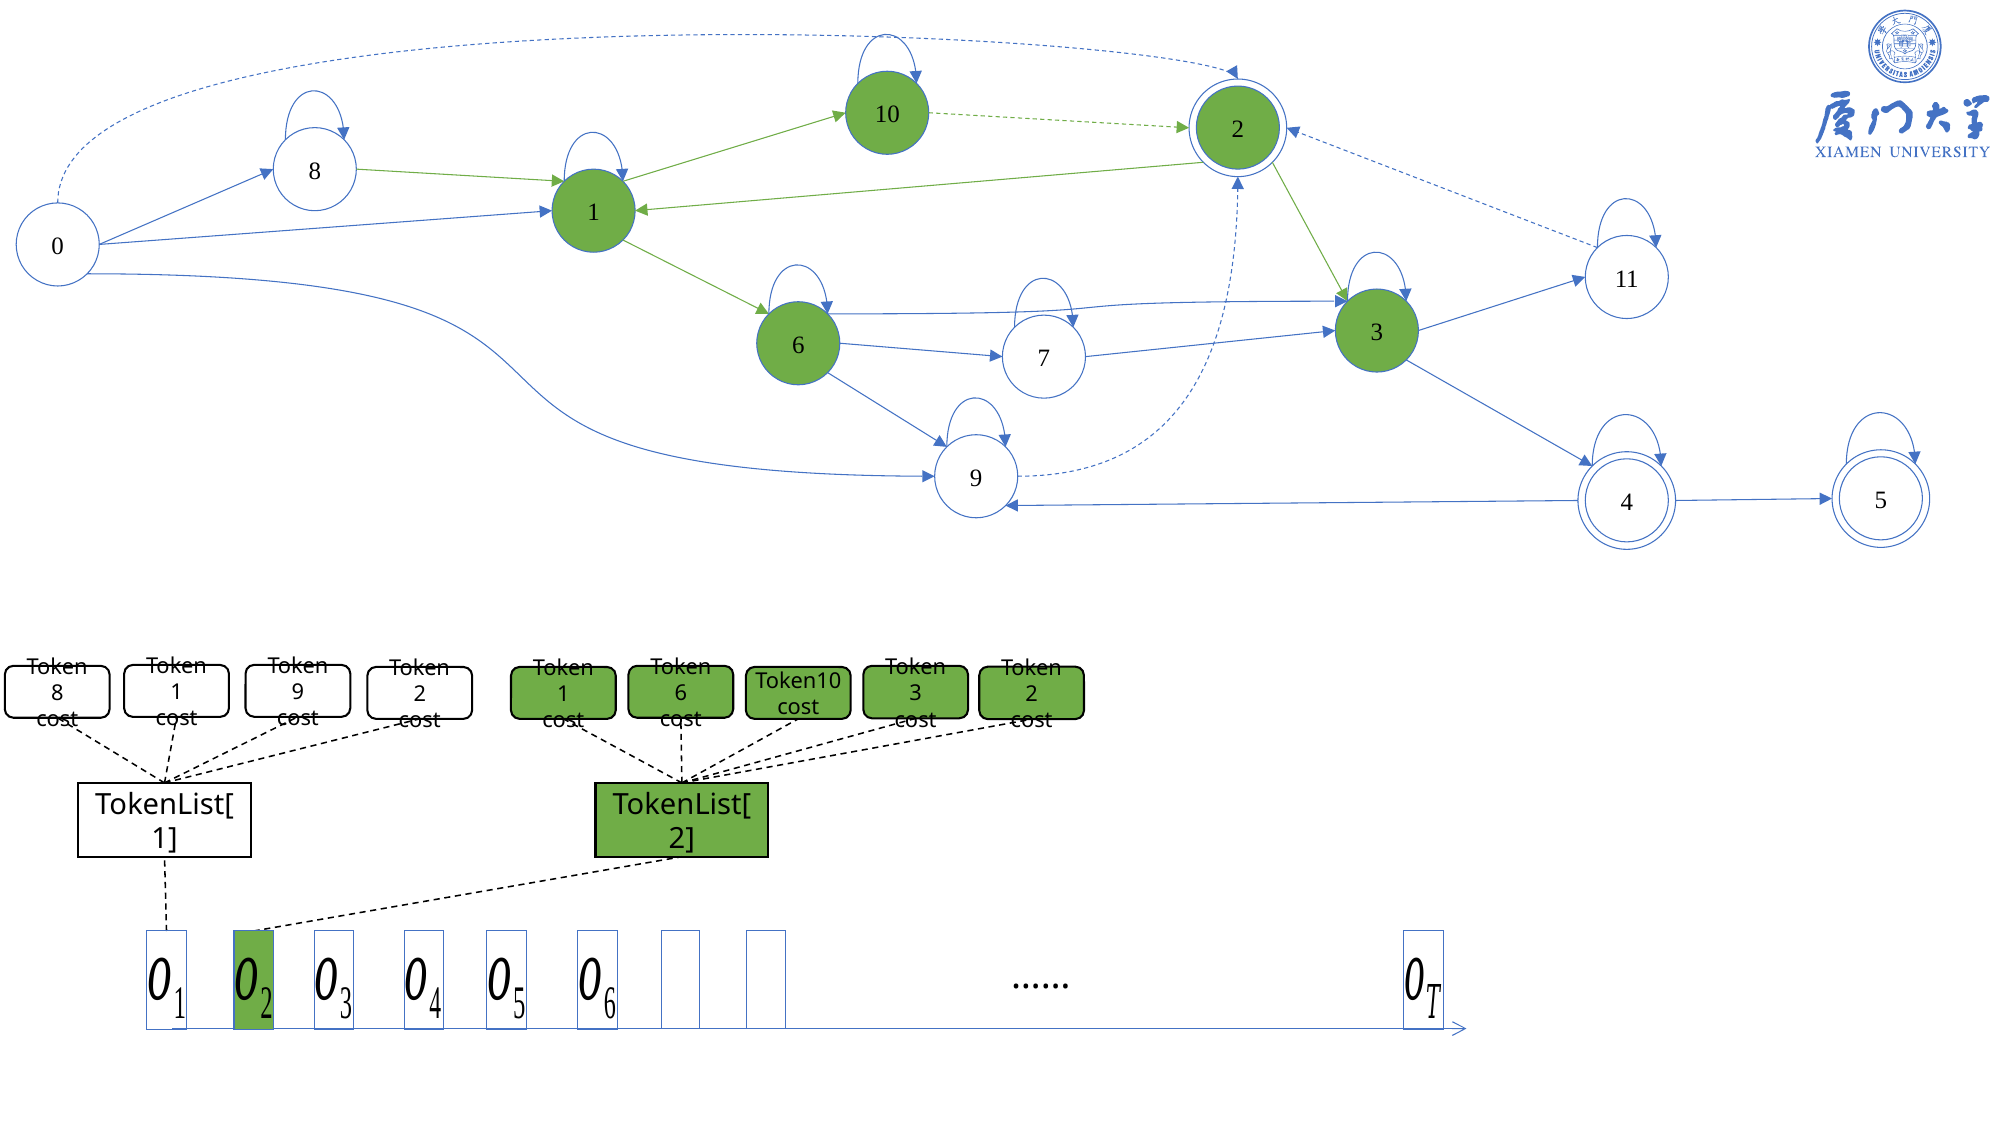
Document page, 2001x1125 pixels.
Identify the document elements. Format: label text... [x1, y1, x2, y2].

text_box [839, 343, 1003, 357]
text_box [99, 169, 274, 210]
text_box 0 [15, 202, 100, 287]
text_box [710, 112, 846, 162]
text_box 6 [756, 301, 841, 386]
text_box Token2 cost [366, 665, 409, 718]
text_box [356, 169, 409, 182]
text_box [1286, 127, 1598, 248]
text_box …… [996, 943, 1086, 1003]
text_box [1094, 112, 1189, 128]
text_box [827, 372, 947, 447]
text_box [710, 239, 769, 314]
text_box [1188, 78, 1288, 178]
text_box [1272, 162, 1348, 302]
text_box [613, 0, 710, 718]
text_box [681, 719, 1032, 783]
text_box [177, 716, 298, 783]
text_box 10 [845, 70, 930, 155]
text_box Token6 cost [710, 664, 735, 718]
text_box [563, 718, 680, 783]
text_box 9 [934, 434, 1019, 519]
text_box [1017, 176, 1238, 477]
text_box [1094, 500, 1578, 506]
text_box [1406, 359, 1593, 466]
text_box [661, 930, 700, 1028]
text_box 2 [1195, 85, 1280, 170]
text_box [1081, 47, 1094, 176]
text_box Token1 cost [123, 663, 230, 717]
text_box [1418, 276, 1586, 331]
text_box Token9 cost [244, 663, 352, 718]
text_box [409, 0, 613, 799]
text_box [298, 718, 420, 783]
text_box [635, 162, 1081, 211]
text_box 3 [1334, 288, 1419, 373]
text_box 7 [1001, 324, 1017, 389]
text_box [1238, 330, 1336, 357]
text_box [1005, 500, 1081, 506]
text_box [746, 930, 786, 1028]
text_box [1577, 451, 1677, 550]
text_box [1043, 297, 1047, 357]
text_box Token3 cost [862, 664, 970, 719]
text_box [164, 716, 177, 783]
text_box TokenList[2] [594, 783, 769, 858]
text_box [253, 856, 682, 931]
text_box Token10 cost [744, 665, 852, 718]
text_box [1831, 449, 1931, 548]
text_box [1081, 477, 1094, 568]
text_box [57, 717, 164, 783]
text_box Token2 cost [978, 665, 1086, 721]
text_box TokenList[1] [77, 783, 252, 858]
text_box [928, 112, 1081, 128]
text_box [99, 210, 409, 245]
text_box 8 [272, 127, 357, 210]
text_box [1094, 162, 1204, 176]
text_box Token8 cost [3, 664, 111, 719]
text_box 11 [1584, 234, 1669, 320]
